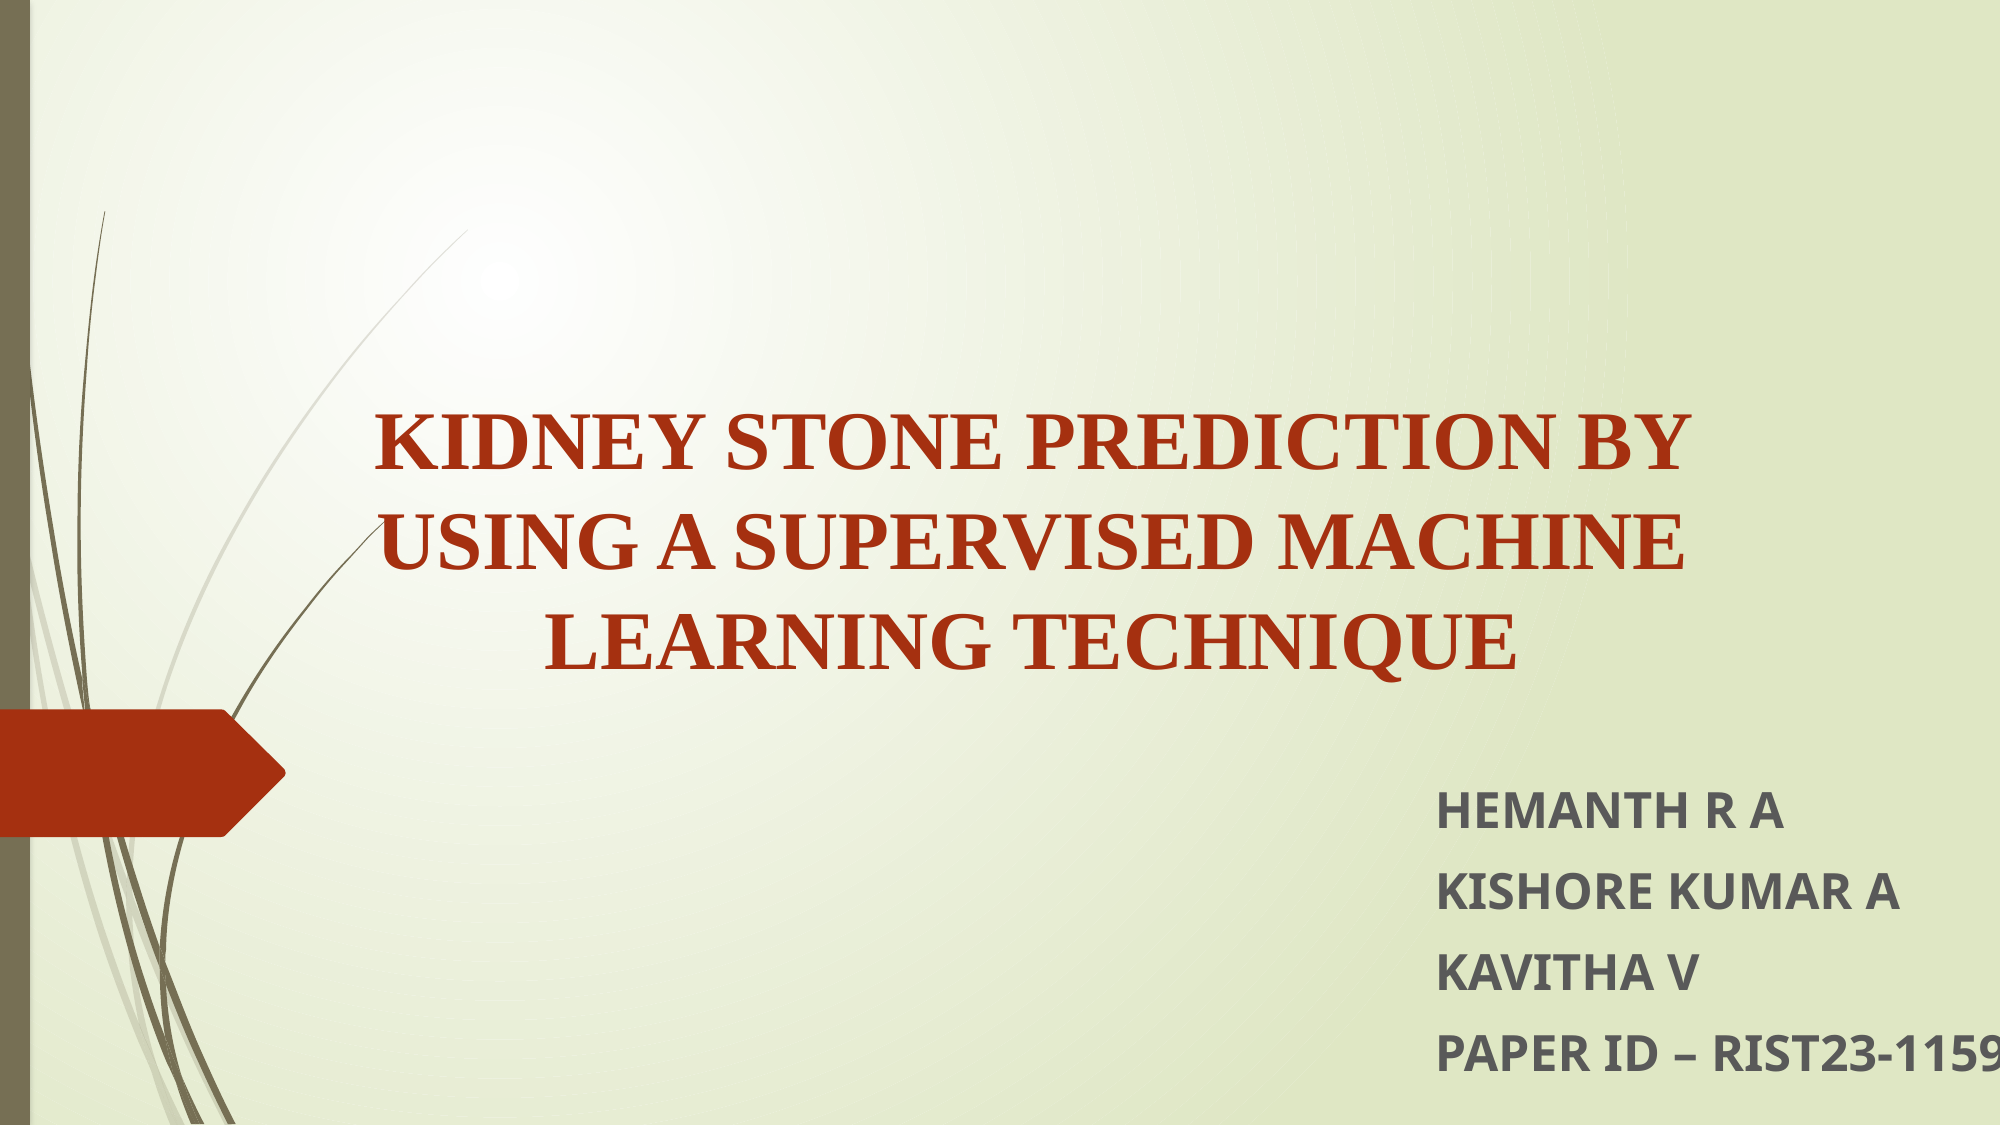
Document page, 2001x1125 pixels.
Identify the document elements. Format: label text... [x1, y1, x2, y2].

title KIDNEY STONE PREDICTION BY USING A SUPERVISED MACHINE LEARNING TECHNIQUE [301, 322, 1765, 694]
subtitle HEMANTH R A KISHORE KUMAR A KAVITHA V PAPER ID – RIST23-1159 [1419, 771, 2000, 1125]
